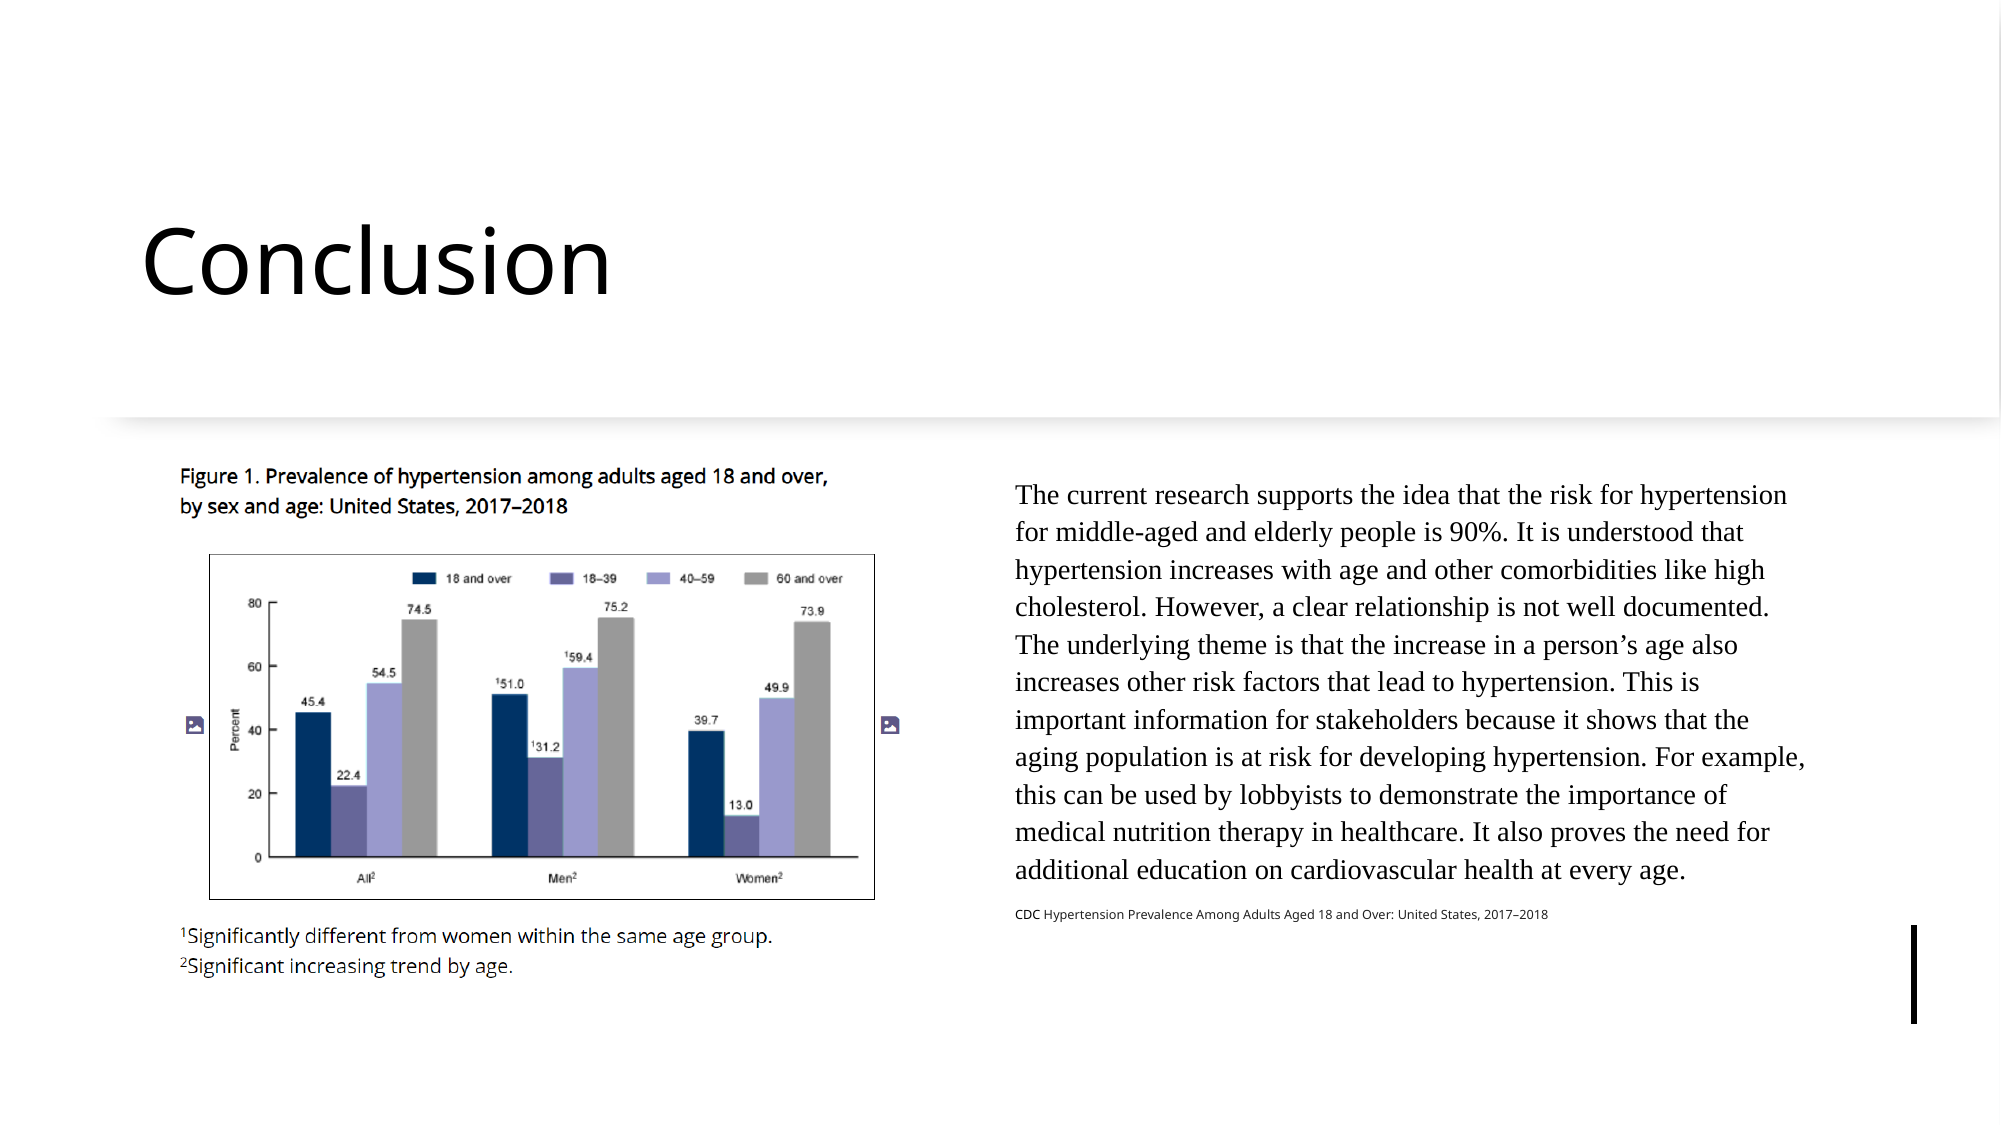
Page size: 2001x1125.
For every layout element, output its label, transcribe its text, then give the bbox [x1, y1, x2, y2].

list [171, 464, 907, 985]
list The current research supports the idea that the risk for hypertension for middle-aged and elderly people is 90%. It is understood that hypertension increases with age and other comorbidities like high cholesterol. However, a clear relationship is not well documented. The underlying theme is that the increase in a person’s age also increases other risk factors that lead to hypertension. This is important information for stakeholders because it shows that the aging population is at risk for developing hypertension. For example, this can be used by lobbyists to demonstrate the importance of medical nutrition therapy in healthcare. It also proves the need for additional education on cardiovascular health at every age. CDC Hypertension Prevalence Among Adults Aged 18 and Over: United States, 2017–2018 [1000, 464, 1828, 985]
title Conclusion [124, 140, 1828, 376]
